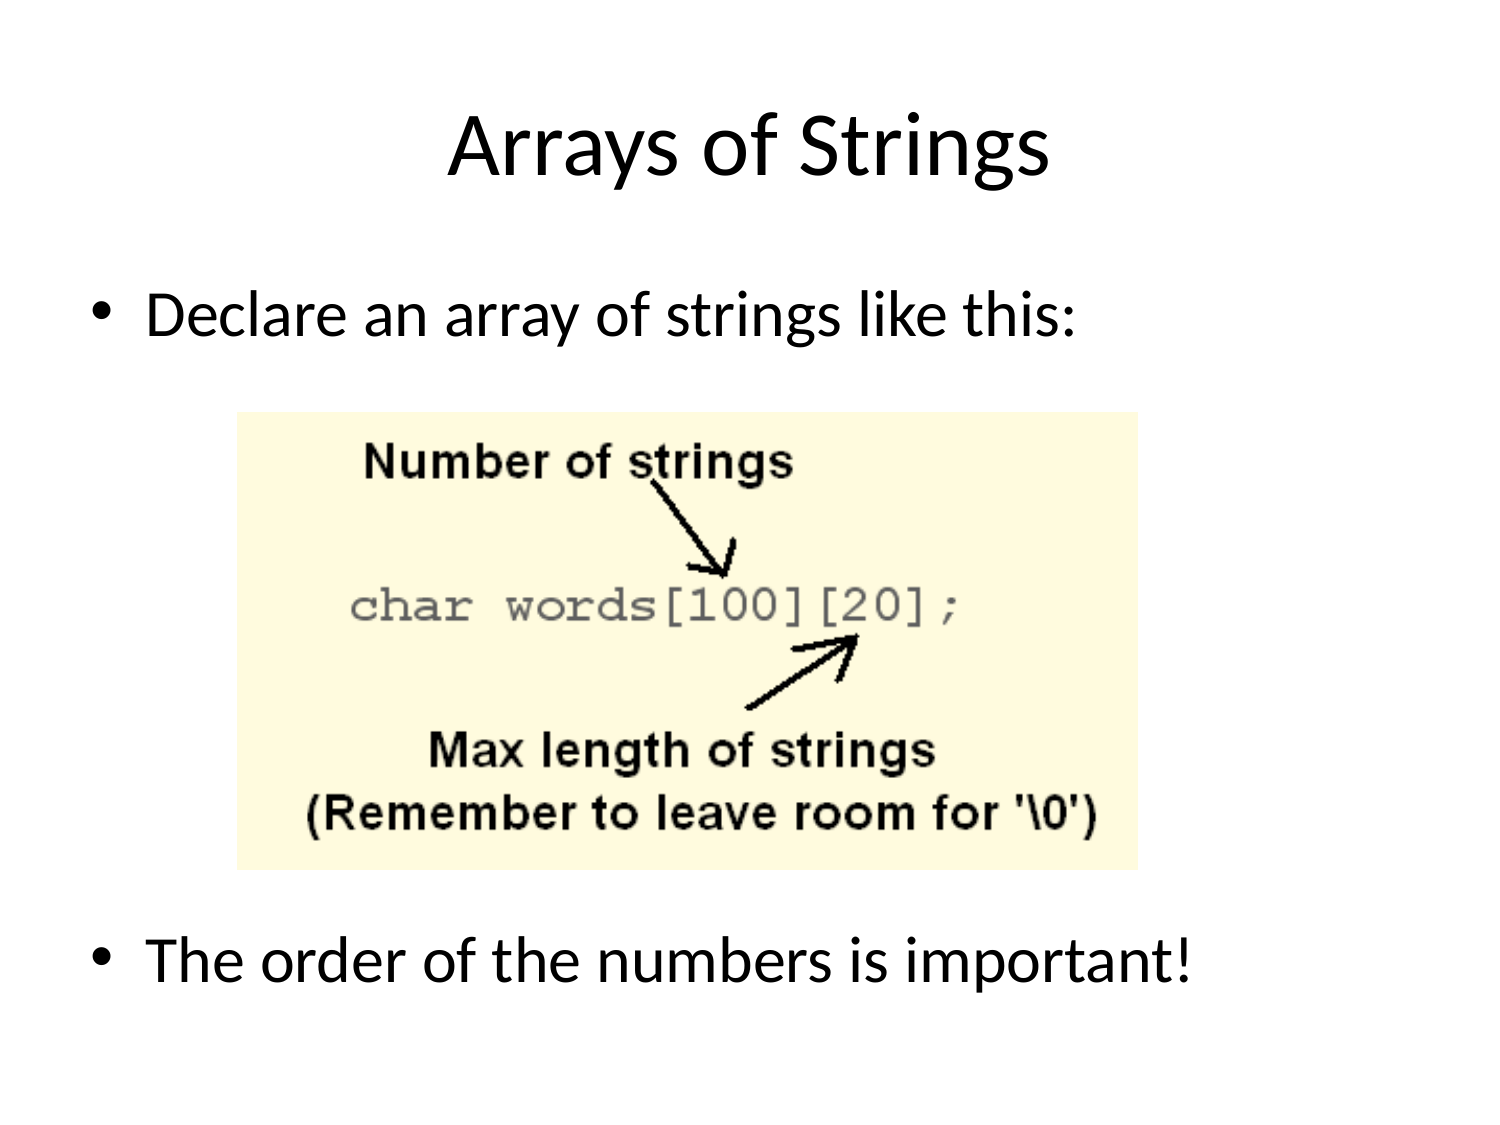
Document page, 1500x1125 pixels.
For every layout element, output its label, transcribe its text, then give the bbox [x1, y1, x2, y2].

title Arrays of Strings [75, 45, 1425, 233]
list Declare an array of strings like this: The order of the numbers is important! [75, 262, 1425, 1005]
picture [236, 412, 1138, 871]
